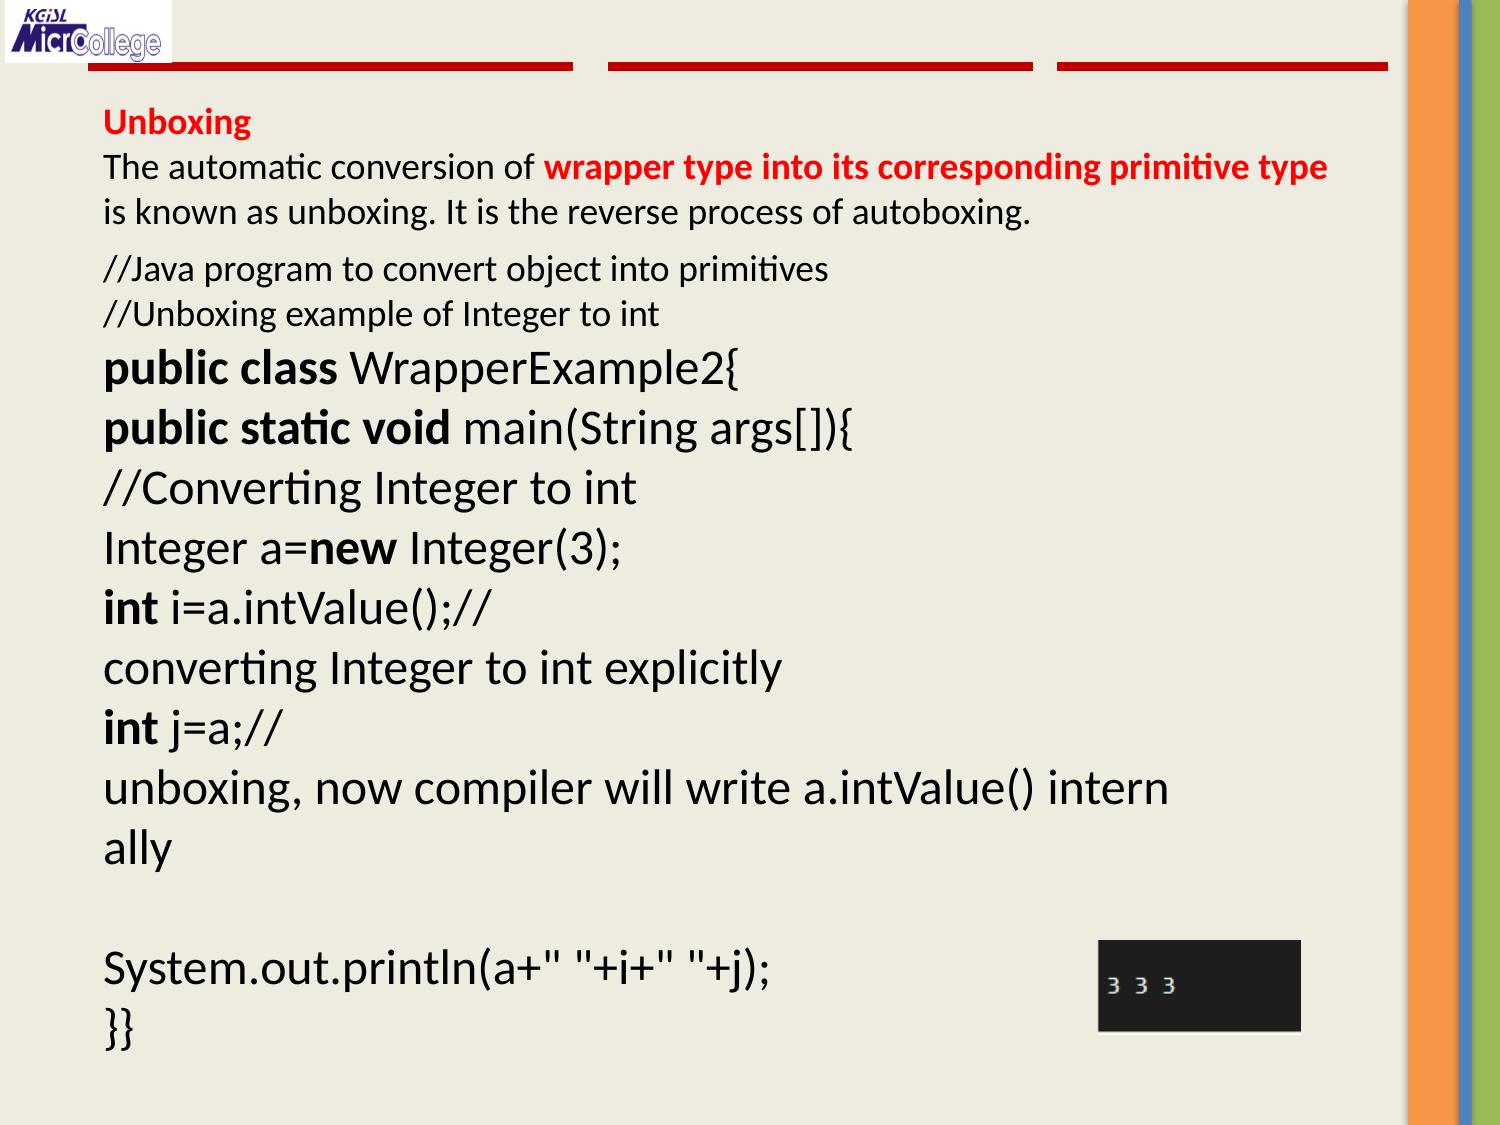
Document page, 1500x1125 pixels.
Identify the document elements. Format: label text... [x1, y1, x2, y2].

picture [1096, 940, 1301, 1035]
text_box //Java program to convert object into primitives //Unboxing example of Integer to int public class WrapperExample2{ public static void main(String args[]){ //Converting Integer to int Integer a=new Integer(3); int i=a.intValue();//converting Integer to int explicitly int j=a;//unboxing, now compiler will write a.intValue() internally System.out.println(a+" "+i+" "+j); }} [88, 236, 1199, 1062]
text_box Unboxing The automatic conversion of wrapper type into its corresponding primitive type is known as unboxing. It is the reverse process of autoboxing. [88, 89, 1365, 240]
picture [5, 0, 172, 63]
